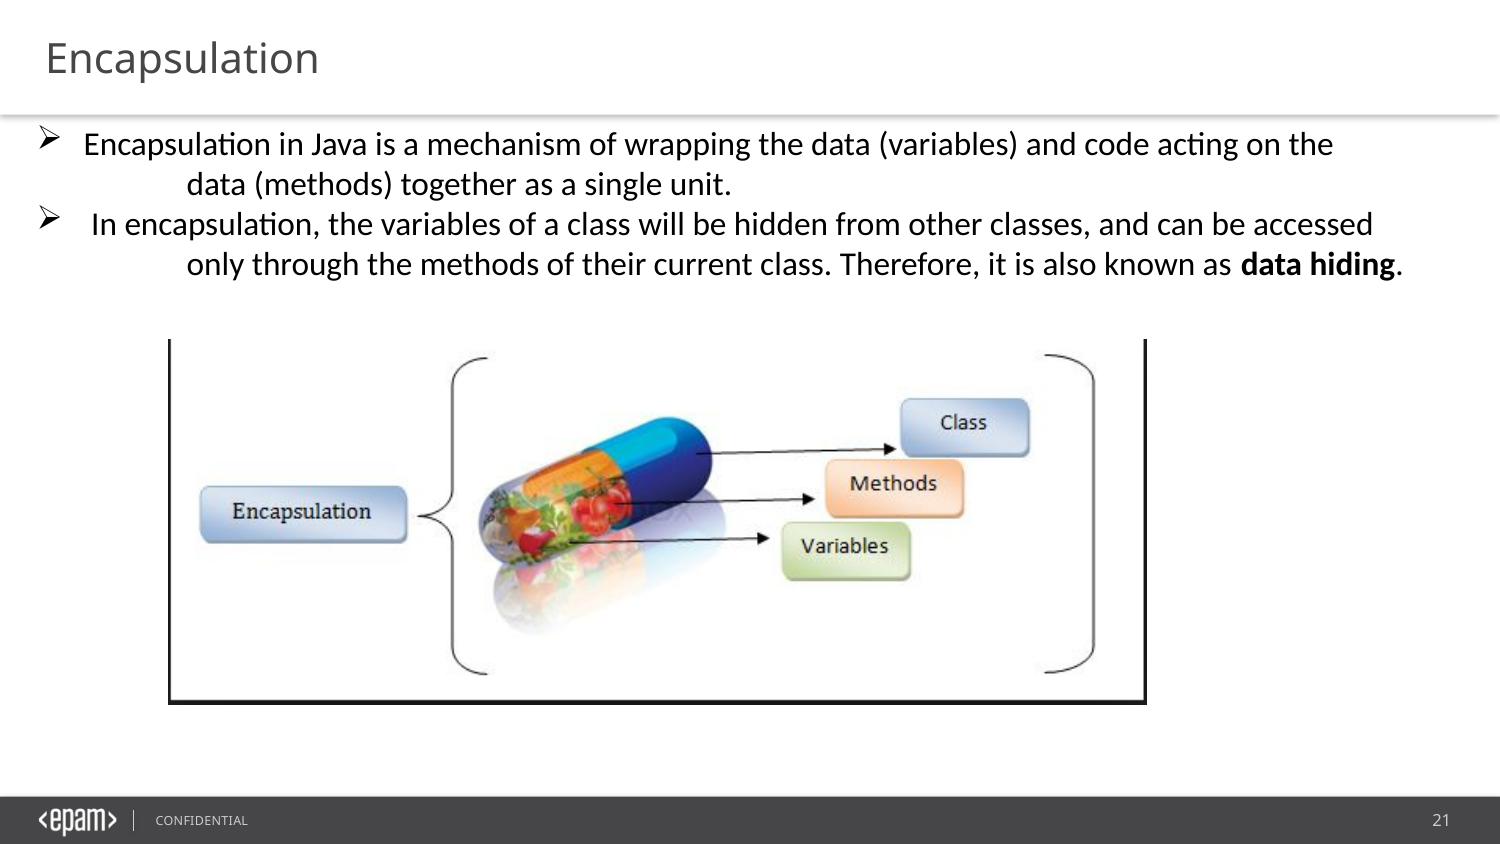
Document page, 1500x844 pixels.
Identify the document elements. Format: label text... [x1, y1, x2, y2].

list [168, 339, 1147, 706]
text_box Encapsulation in Java is a mechanism of wrapping the data (variables) and code acting on the data (methods) together as a single unit. In encapsulation, the variables of a class will be hidden from other classes, and can be accessed only through the methods of their current class. Therefore, it is also known as data hiding. [21, 114, 1419, 329]
list Encapsulation [0, 0, 1500, 115]
picture [38, 808, 117, 837]
